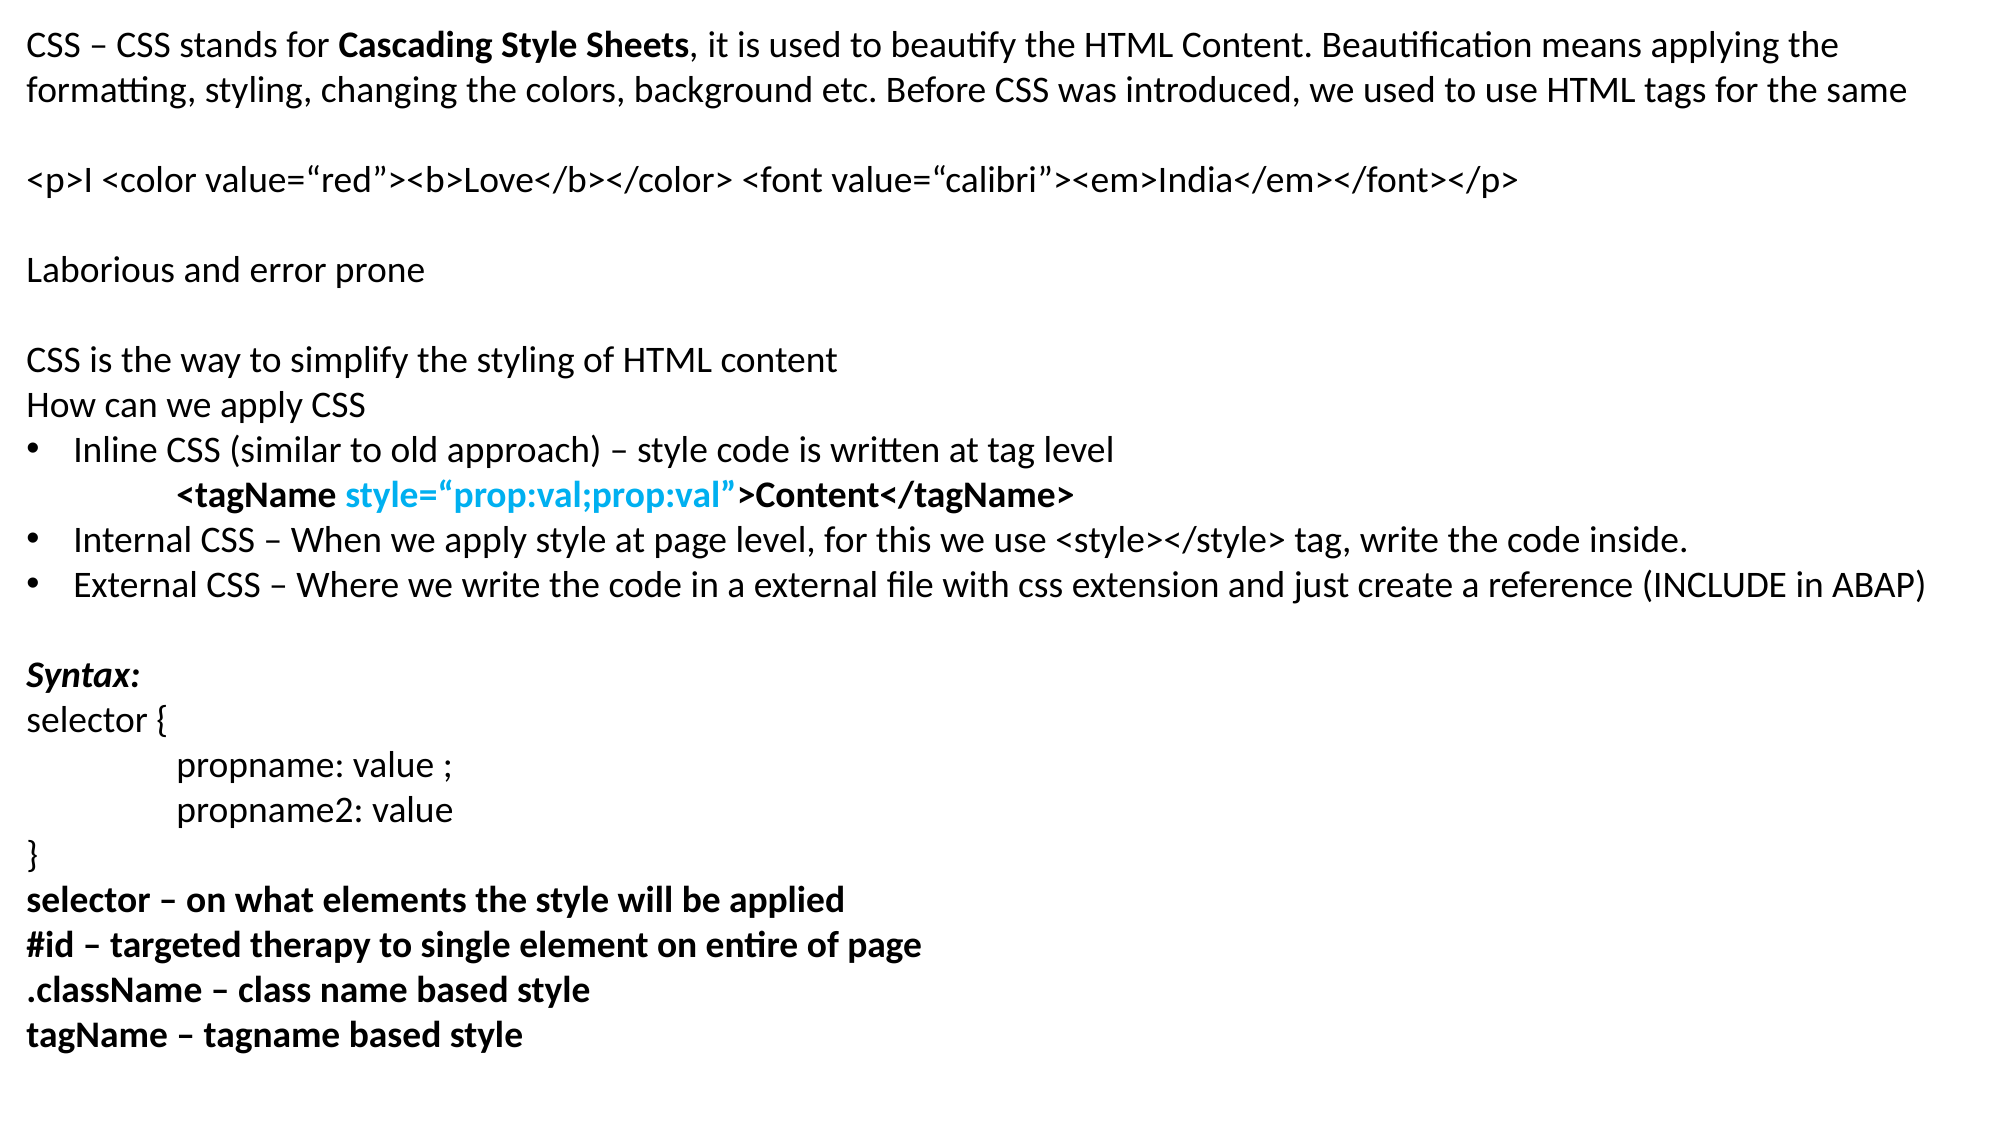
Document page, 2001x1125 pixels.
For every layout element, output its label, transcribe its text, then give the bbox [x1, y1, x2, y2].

text_box CSS – CSS stands for Cascading Style Sheets, it is used to beautify the HTML Content. Beautification means applying the formatting, styling, changing the colors, background etc. Before CSS was introduced, we used to use HTML tags for the same <p>I <color value=“red”><b>Love</b></color> <font value=“calibri”><em>India</em></font></p> Laborious and error prone CSS is the way to simplify the styling of HTML content How can we apply CSS Inline CSS (similar to old approach) – style code is written at tag level <tagName style=“prop:val;prop:val”>Content</tagName> Internal CSS – When we apply style at page level, for this we use <style></style> tag, write the code inside. External CSS – Where we write the code in a external file with css extension and just create a reference (INCLUDE in ABAP) Syntax: selector { propname: value ; propname2: value } selector – on what elements the style will be applied #id – targeted therapy to single element on entire of page .className – class name based style tagName – tagname based style [11, 13, 2000, 1108]
